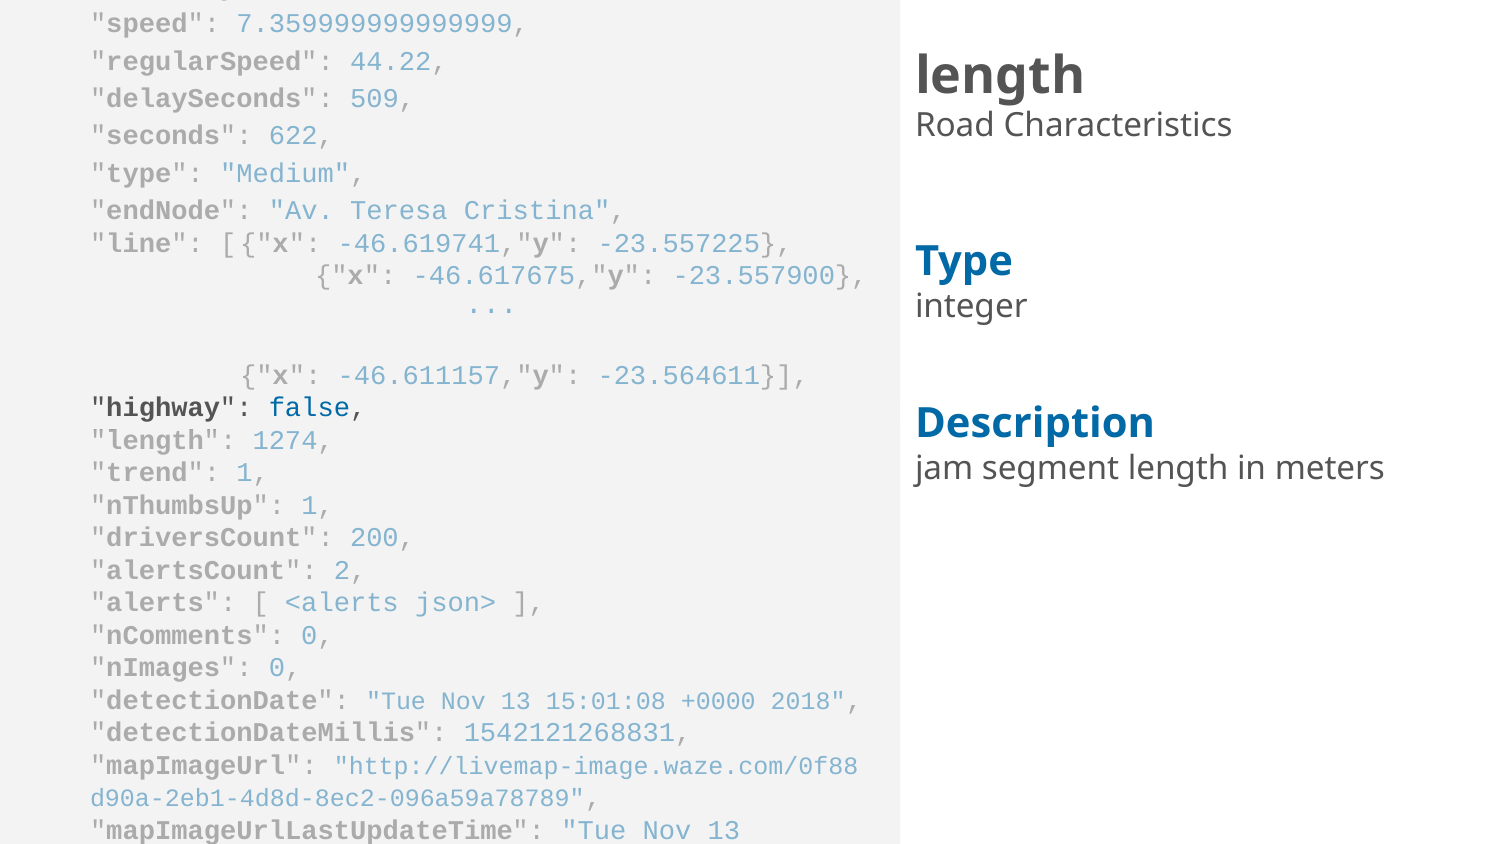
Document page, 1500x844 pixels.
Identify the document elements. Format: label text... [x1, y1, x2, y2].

text_box [0, 429, 901, 844]
text_box Description [900, 380, 1191, 457]
text_box Type [900, 218, 1191, 268]
text_box integer [900, 268, 1440, 400]
text_box [0, 0, 901, 395]
text_box length Road Characteristics [900, 23, 1500, 162]
text_box jam segment length in meters [900, 431, 1500, 827]
text_box {"irregularities": { "id": 156903757, "updateDate": "Tue Nov 13 15:01:20 +0000 2018", "updateDateMillis": 1542121280171, "country": "BR", "city": "São Paulo", "street": "Av. do Estado", "jamLevel": 4, "severity": 1, "speed": 7.359999999999999, "regularSpeed": 44.22, "delaySeconds": 509, "seconds": 622, "type": "Medium", "endNode": "Av. Teresa Cristina", "line": [ {"x": -46.619741,"y": -23.557225}, {"x": -46.617675,"y": -23.557900}, ··· {"x": -46.611157,"y": -23.564611}], "highway": false, "length": 1274, "trend": 1, "nThumbsUp": 1, "driversCount": 200, "alertsCount": 2, "alerts": [ <alerts json> ], "nComments": 0, "nImages": 0, "detectionDate": "Tue Nov 13 15:01:08 +0000 2018", "detectionDateMillis": 1542121268831, "mapImageUrl": "http://livemap-image.waze.com/0f88 d90a-2eb1-4d8d-8ec2-096a59a78789", "mapImageUrlLastUpdateTime": "Tue Nov 13 14:59:39 +0000 2018" }} [0, 395, 900, 429]
